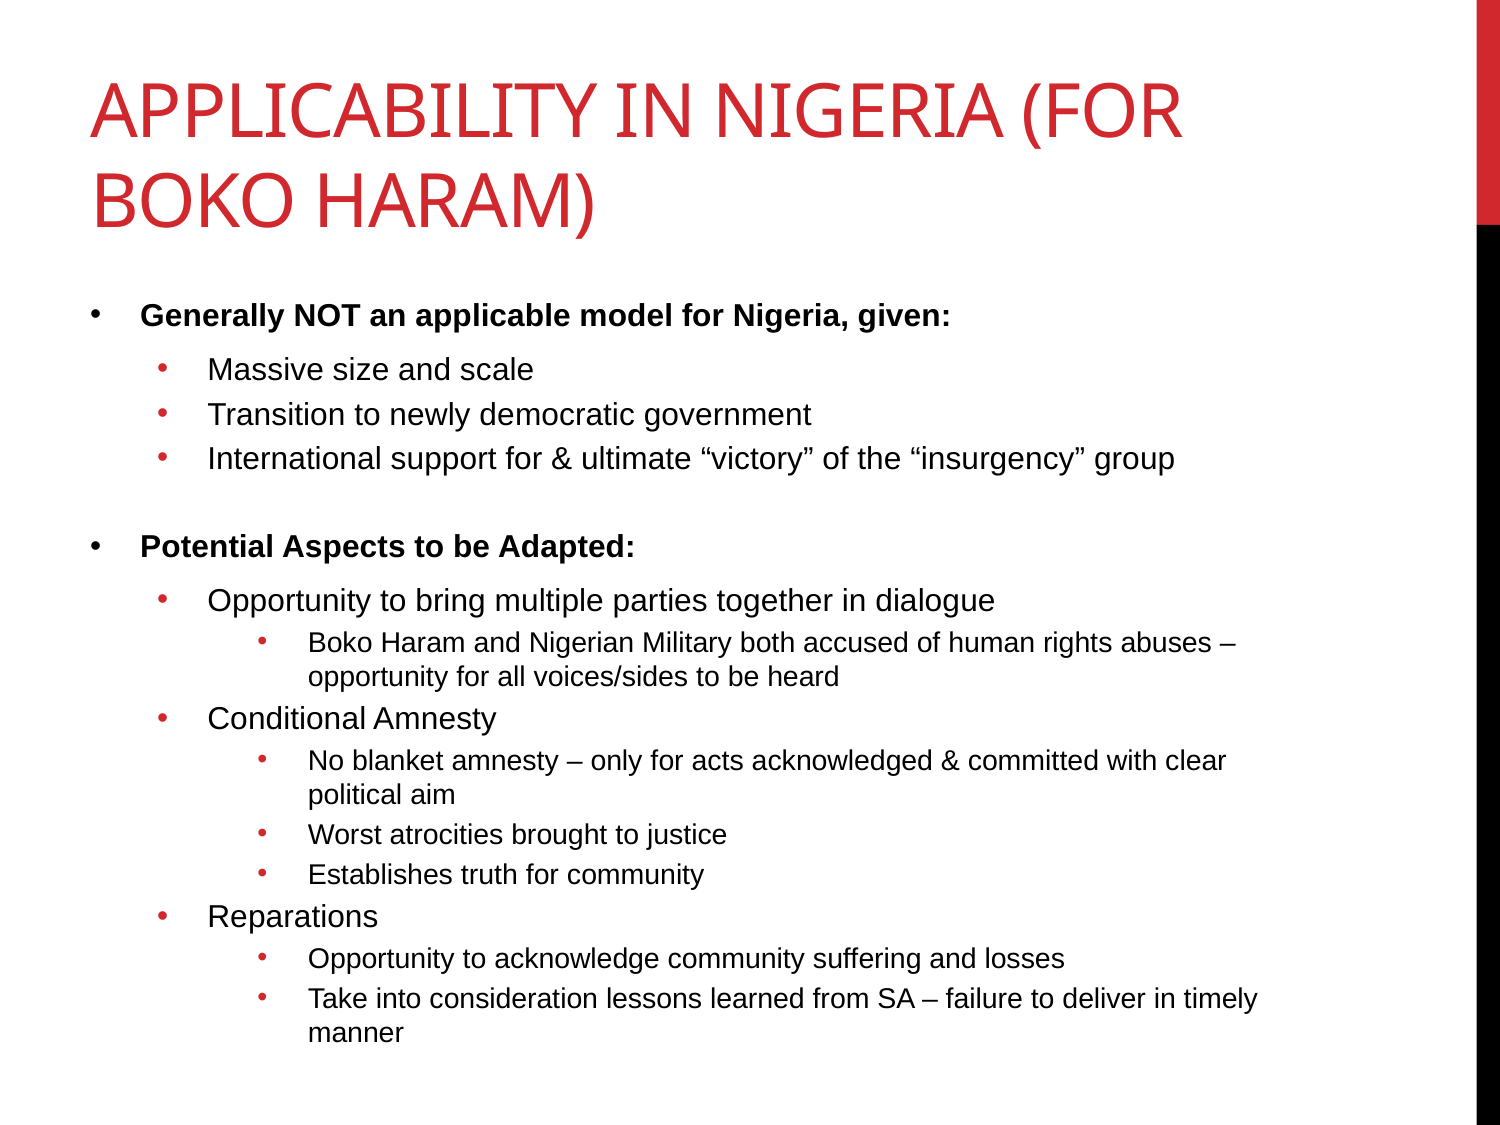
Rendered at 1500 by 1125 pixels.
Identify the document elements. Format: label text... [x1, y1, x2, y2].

title Applicability in Nigeria (For Boko Haram) [75, 25, 1325, 250]
list Generally NOT an applicable model for Nigeria, given: Massive size and scale Transition to newly democratic government International support for & ultimate “victory” of the “insurgency” group Potential Aspects to be Adapted: Opportunity to bring multiple parties together in dialogue Boko Haram and Nigerian Military both accused of human rights abuses – opportunity for all voices/sides to be heard Conditional Amnesty No blanket amnesty – only for acts acknowledged & committed with clear political aim Worst atrocities brought to justice Establishes truth for community Reparations Opportunity to acknowledge community suffering and losses Take into consideration lessons learned from SA – failure to deliver in timely manner [75, 287, 1325, 1062]
